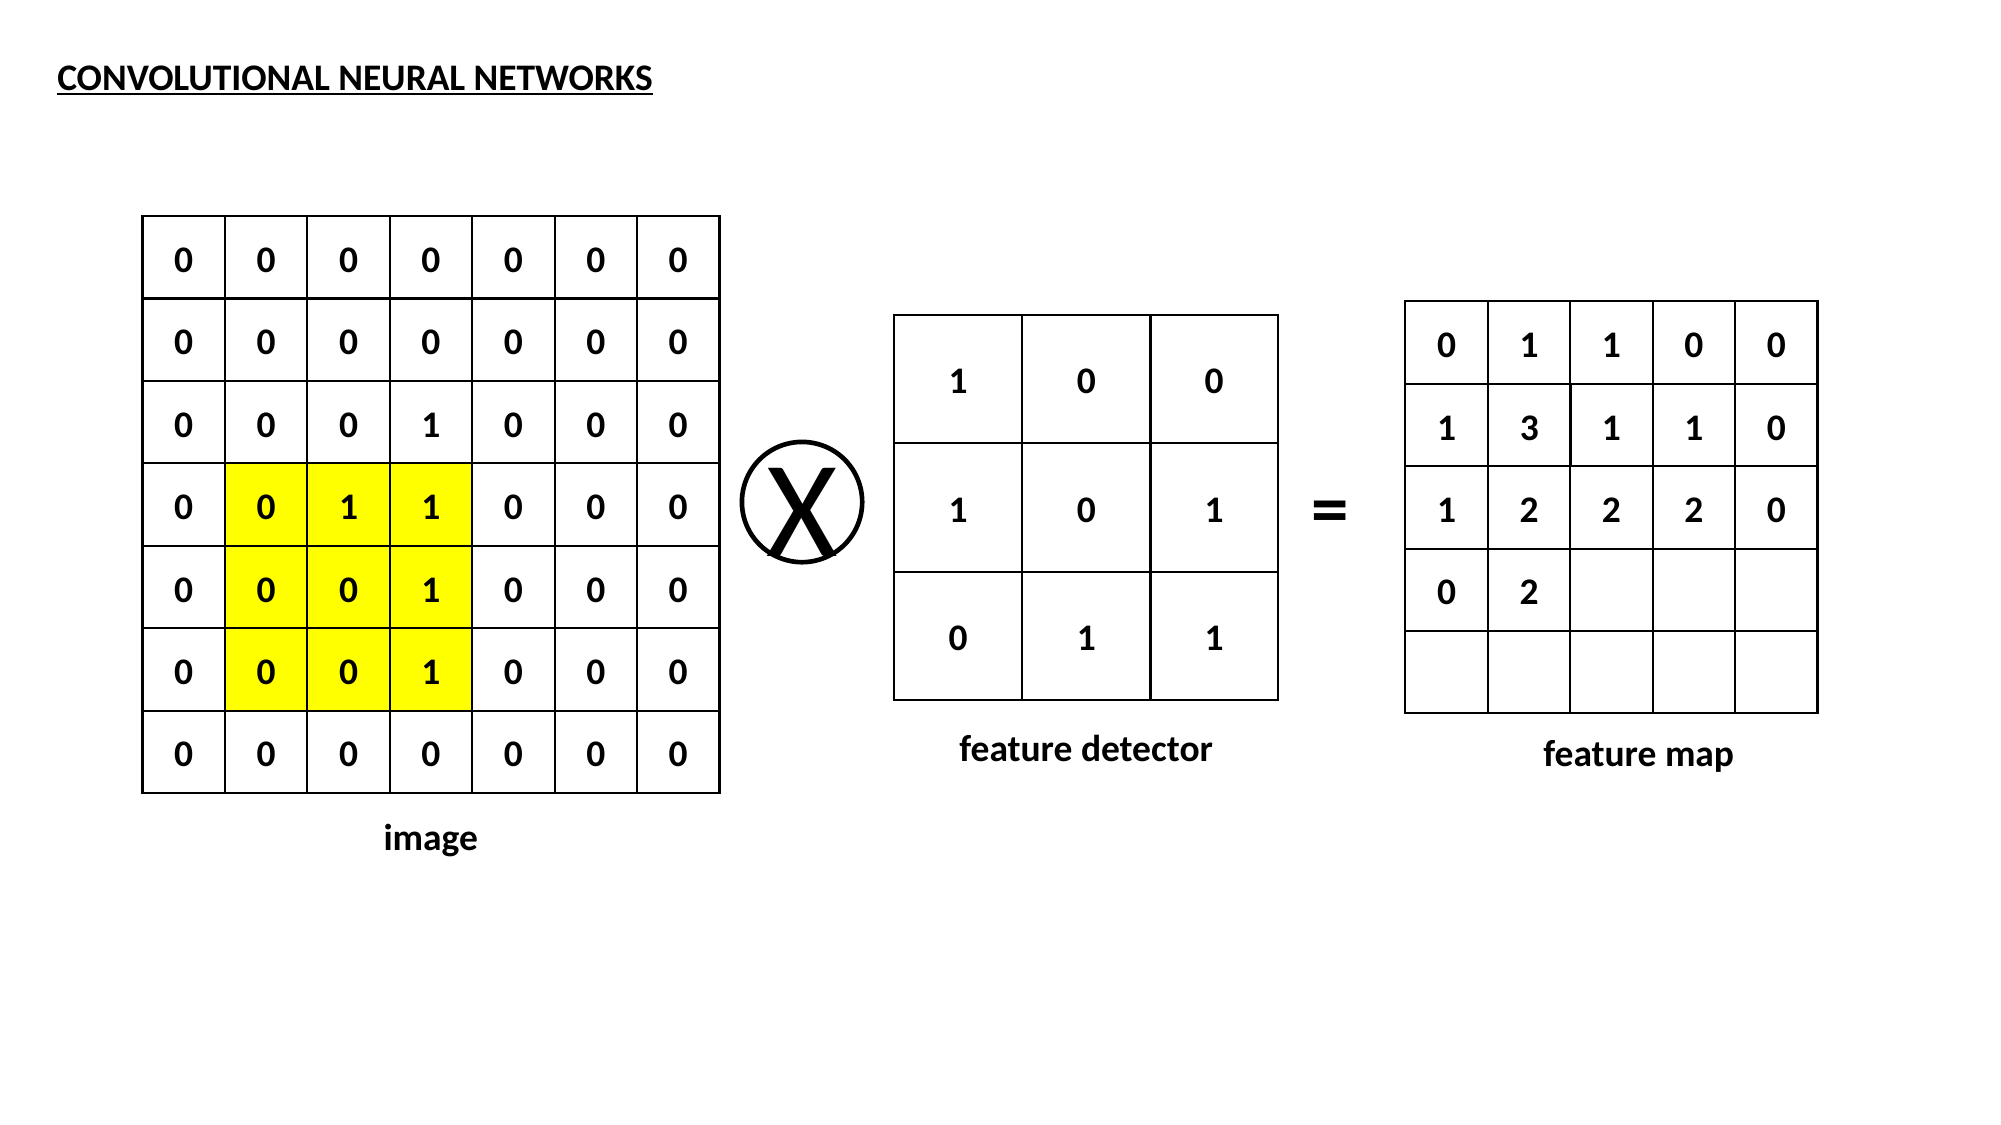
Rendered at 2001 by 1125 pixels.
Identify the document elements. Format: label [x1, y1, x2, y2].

text_box [141, 215, 721, 794]
text_box [1404, 300, 1819, 714]
text_box [1528, 721, 1750, 782]
text_box [368, 805, 494, 866]
text_box [740, 411, 864, 591]
text_box [1296, 452, 1364, 557]
text_box [944, 716, 1229, 776]
text_box [893, 314, 1279, 701]
text_box [42, 45, 669, 105]
